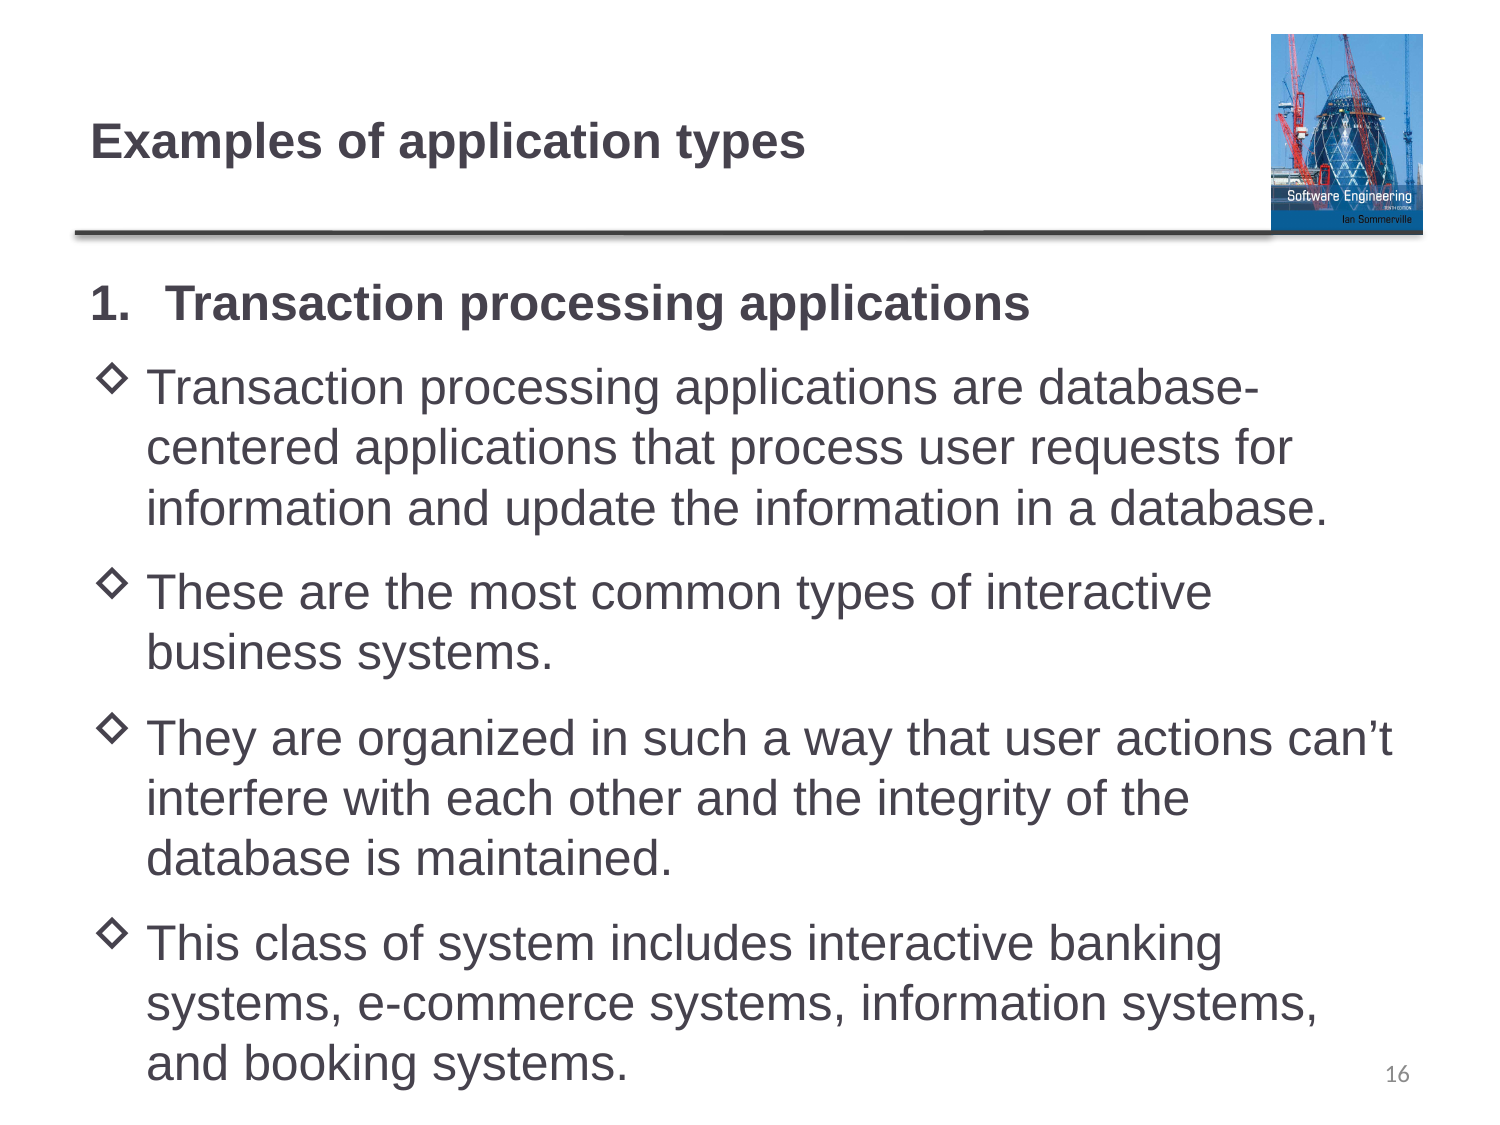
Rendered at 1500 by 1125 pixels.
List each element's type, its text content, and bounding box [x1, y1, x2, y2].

slide_number 16 [1074, 1042, 1425, 1103]
list Transaction processing applications Transaction processing applications are database-centered applications that process user requests for information and update the information in a database. These are the most common types of interactive business systems. They are organized in such a way that user actions can’t interfere with each other and the integrity of the database is maintained. This class of system includes interactive banking systems, e-commerce systems, information systems, and booking systems. [75, 262, 1425, 1103]
title Examples of application types [74, 44, 1272, 233]
picture [1271, 34, 1423, 230]
